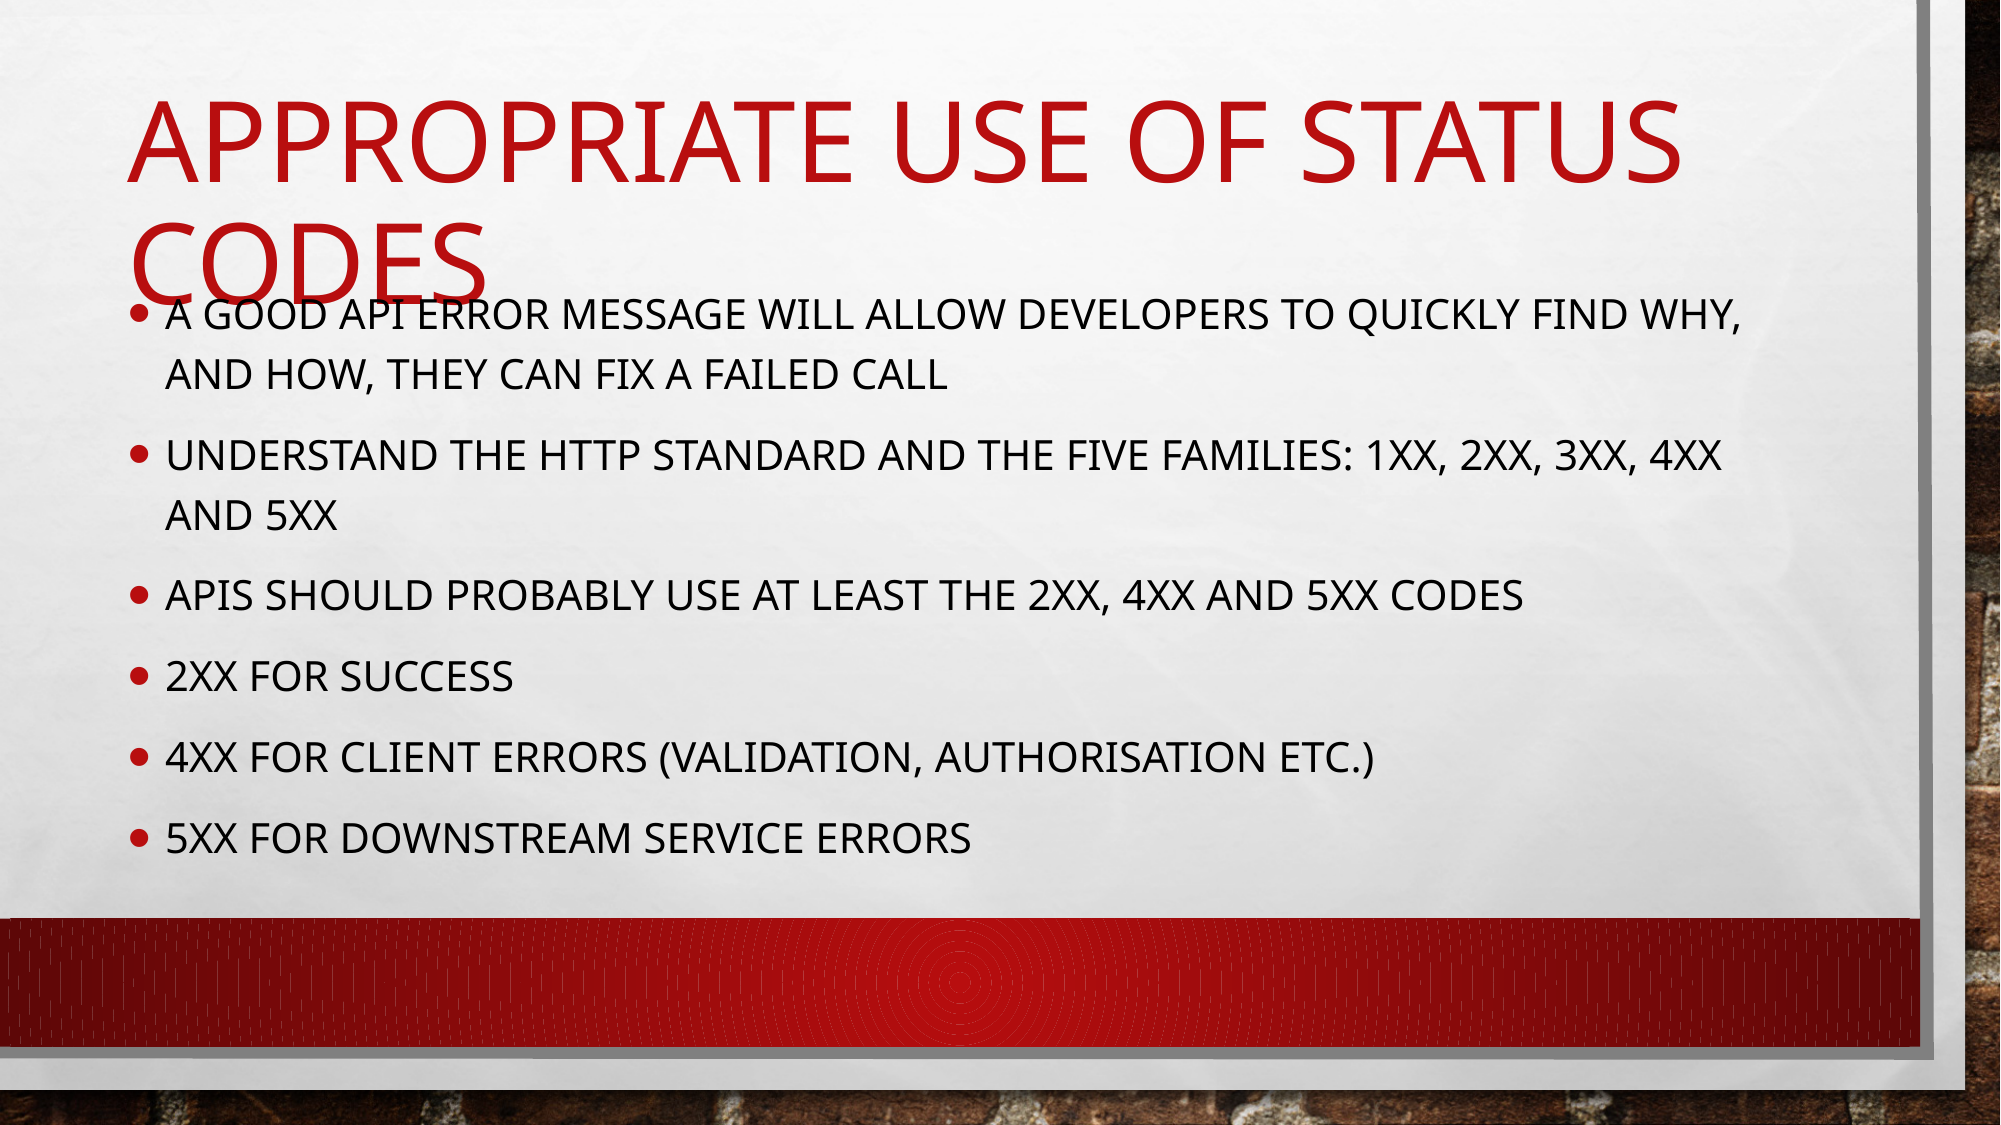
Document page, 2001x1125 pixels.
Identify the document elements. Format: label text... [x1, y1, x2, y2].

title Appropriate use of Status Codes [112, 112, 1818, 302]
picture [0, 0, 2000, 1125]
list A good API error message will allow developers to quickly find why, and how, they can fix a failed call Understand the HTTP standard and the five families: 1xx, 2xx, 3xx, 4xx and 5xx APIs should probably use at least the 2xx, 4xx and 5xx codes 2xx for success 4xx for client errors (validation, authorisation etc.) 5xx for downstream service errors [112, 338, 1818, 882]
